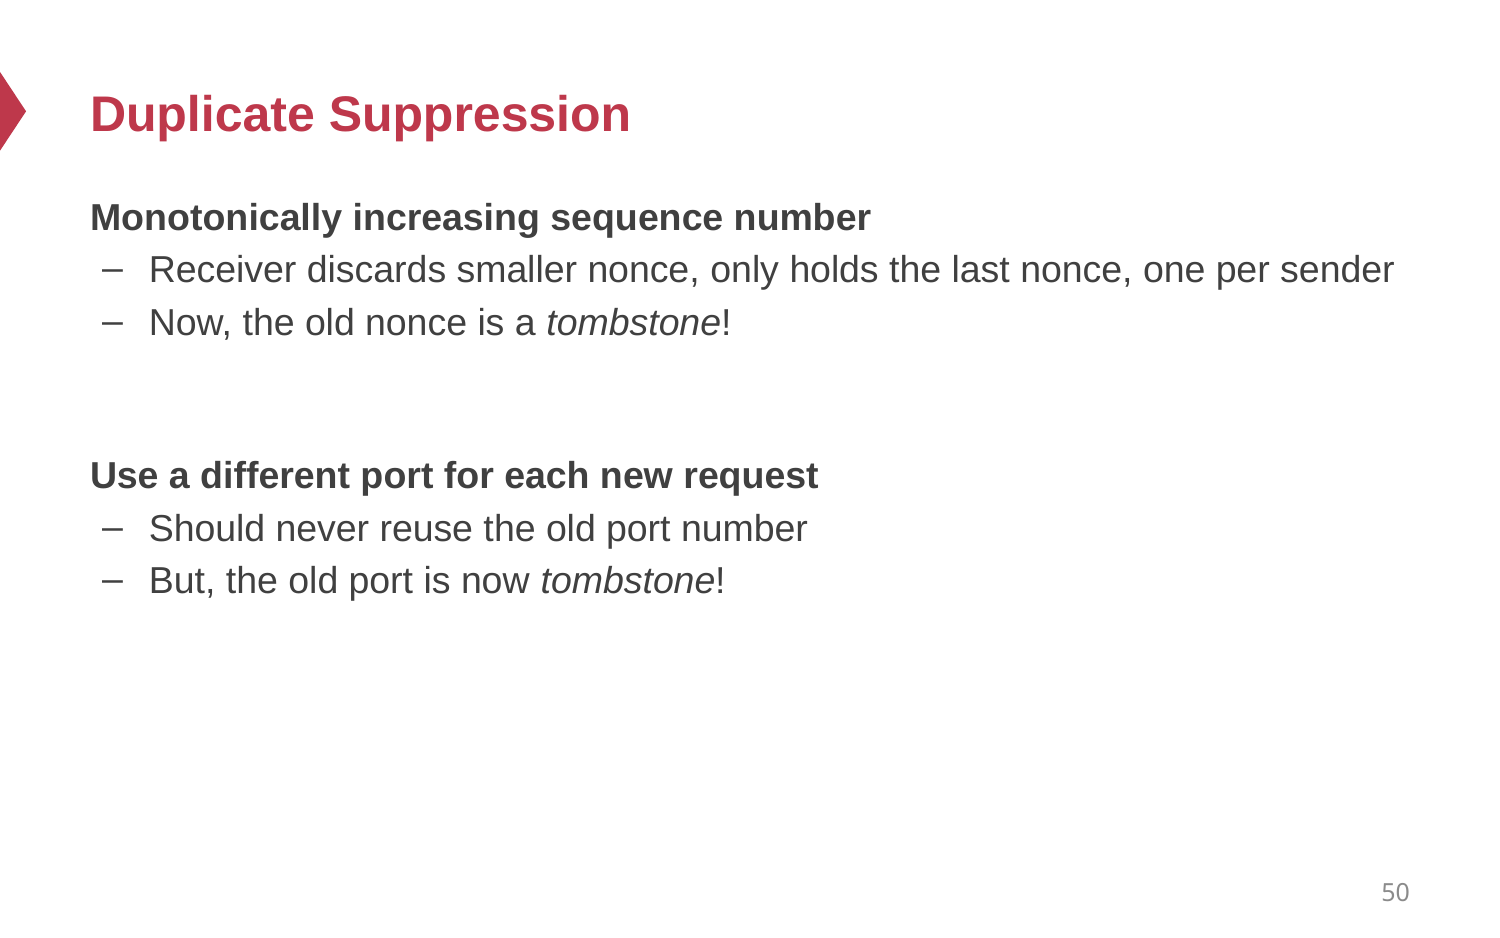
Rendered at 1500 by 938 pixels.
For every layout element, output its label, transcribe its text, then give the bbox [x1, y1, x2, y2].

slide_number 50 [1074, 868, 1425, 919]
title Duplicate Suppression [75, 37, 1425, 185]
list Monotonically increasing sequence number Receiver discards smaller nonce, only holds the last nonce, one per sender Now, the old nonce is a tombstone! Use a different port for each new request Should never reuse the old port number But, the old port is now tombstone! [75, 185, 1425, 883]
